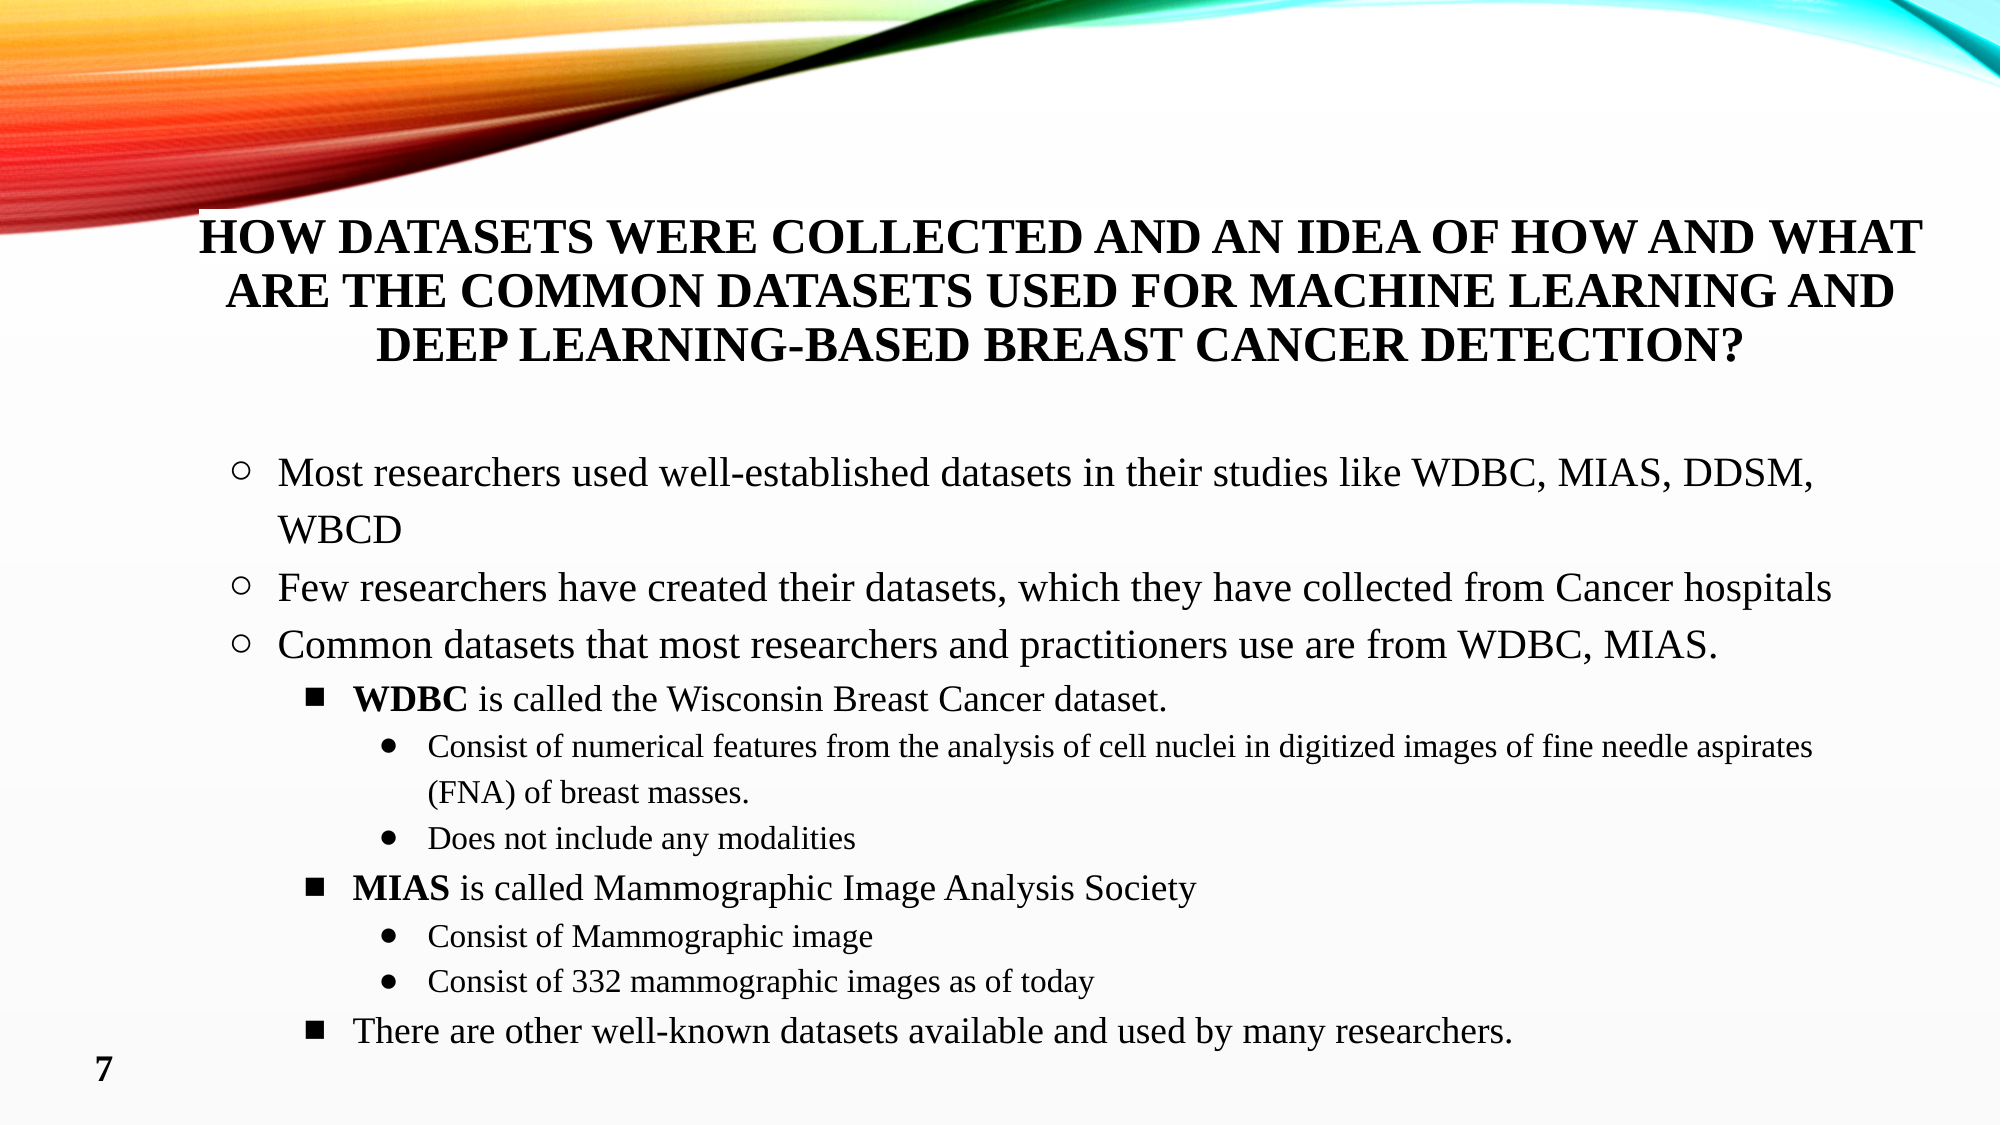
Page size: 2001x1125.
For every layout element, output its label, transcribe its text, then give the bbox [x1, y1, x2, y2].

text_box 7 [52, 1037, 156, 1095]
picture [0, 0, 2000, 237]
title How datasets were collected and an idea of how and What are the common datasets used for machine learning and deep learning-based breast cancer detection? [173, 215, 1949, 428]
list Most researchers used well-established datasets in their studies like WDBC, MIAS, DDSM, WBCD Few researchers have created their datasets, which they have collected from Cancer hospitals Common datasets that most researchers and practitioners use are from WDBC, MIAS. WDBC is called the Wisconsin Breast Cancer dataset. Consist of numerical features from the analysis of cell nuclei in digitized images of fine needle aspirates (FNA) of breast masses. Does not include any modalities MIAS is called Mammographic Image Analysis Society Consist of Mammographic image Consist of 332 mammographic images as of today There are other well-known datasets available and used by many researchers. [112, 429, 1888, 1090]
